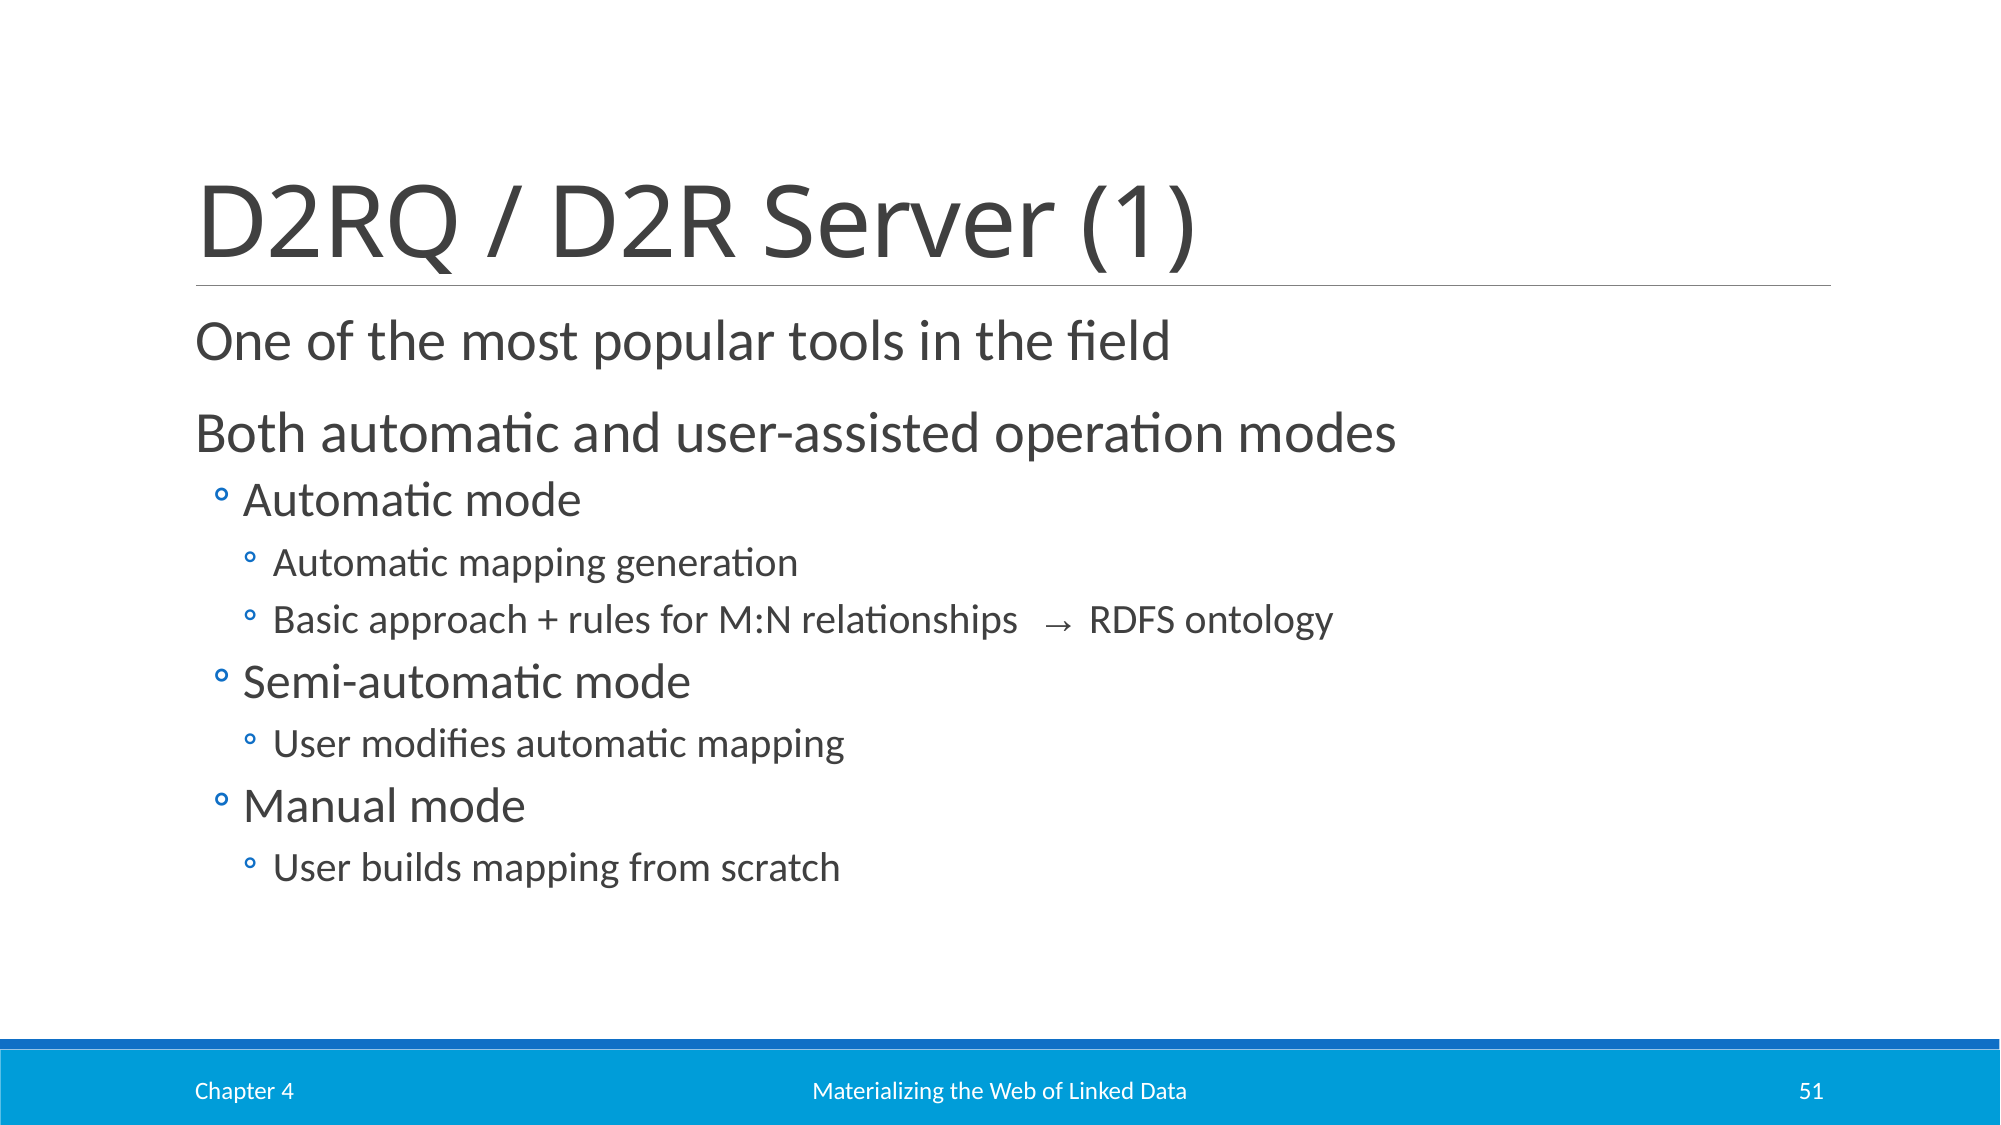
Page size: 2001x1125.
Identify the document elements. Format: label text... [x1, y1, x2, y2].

slide_number Chapter 4 [180, 1059, 586, 1120]
list One of the most popular tools in the field Both automatic and user-assisted operation modes Automatic mode Automatic mapping generation Basic approach + rules for M:N relationships → RDFS ontology Semi-automatic mode User modifies automatic mapping Manual mode User builds mapping from scratch [180, 302, 1830, 963]
slide_number 51 [1624, 1059, 1840, 1120]
footer Materializing the Web of Linked Data [604, 1059, 1396, 1120]
title D2RQ / D2R Server (1) [180, 47, 1830, 285]
